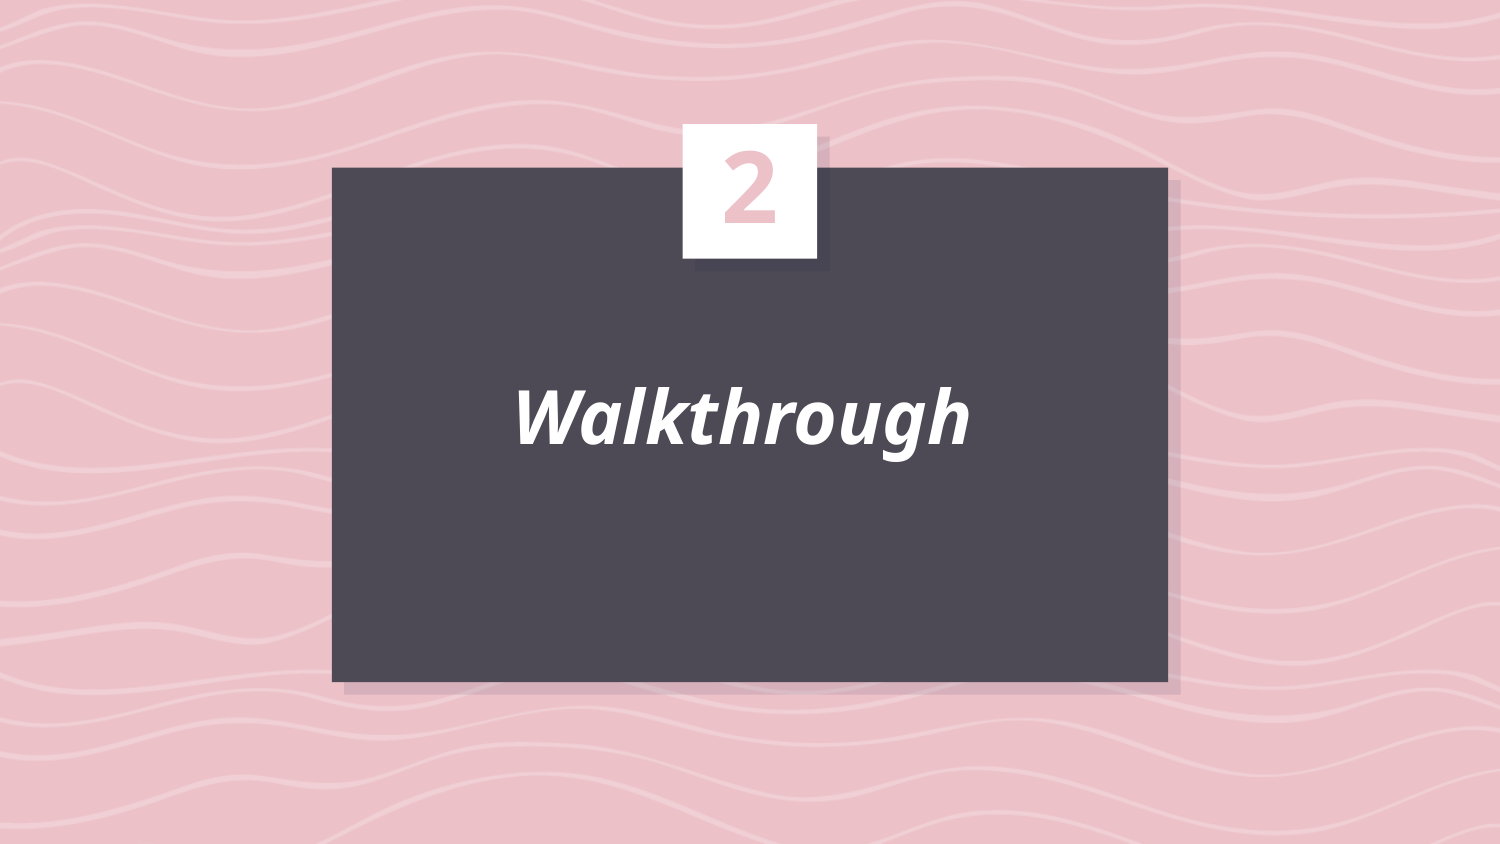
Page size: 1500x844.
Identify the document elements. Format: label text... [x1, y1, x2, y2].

title 2 [394, 146, 1106, 259]
title Walkthrough [387, 284, 1099, 475]
